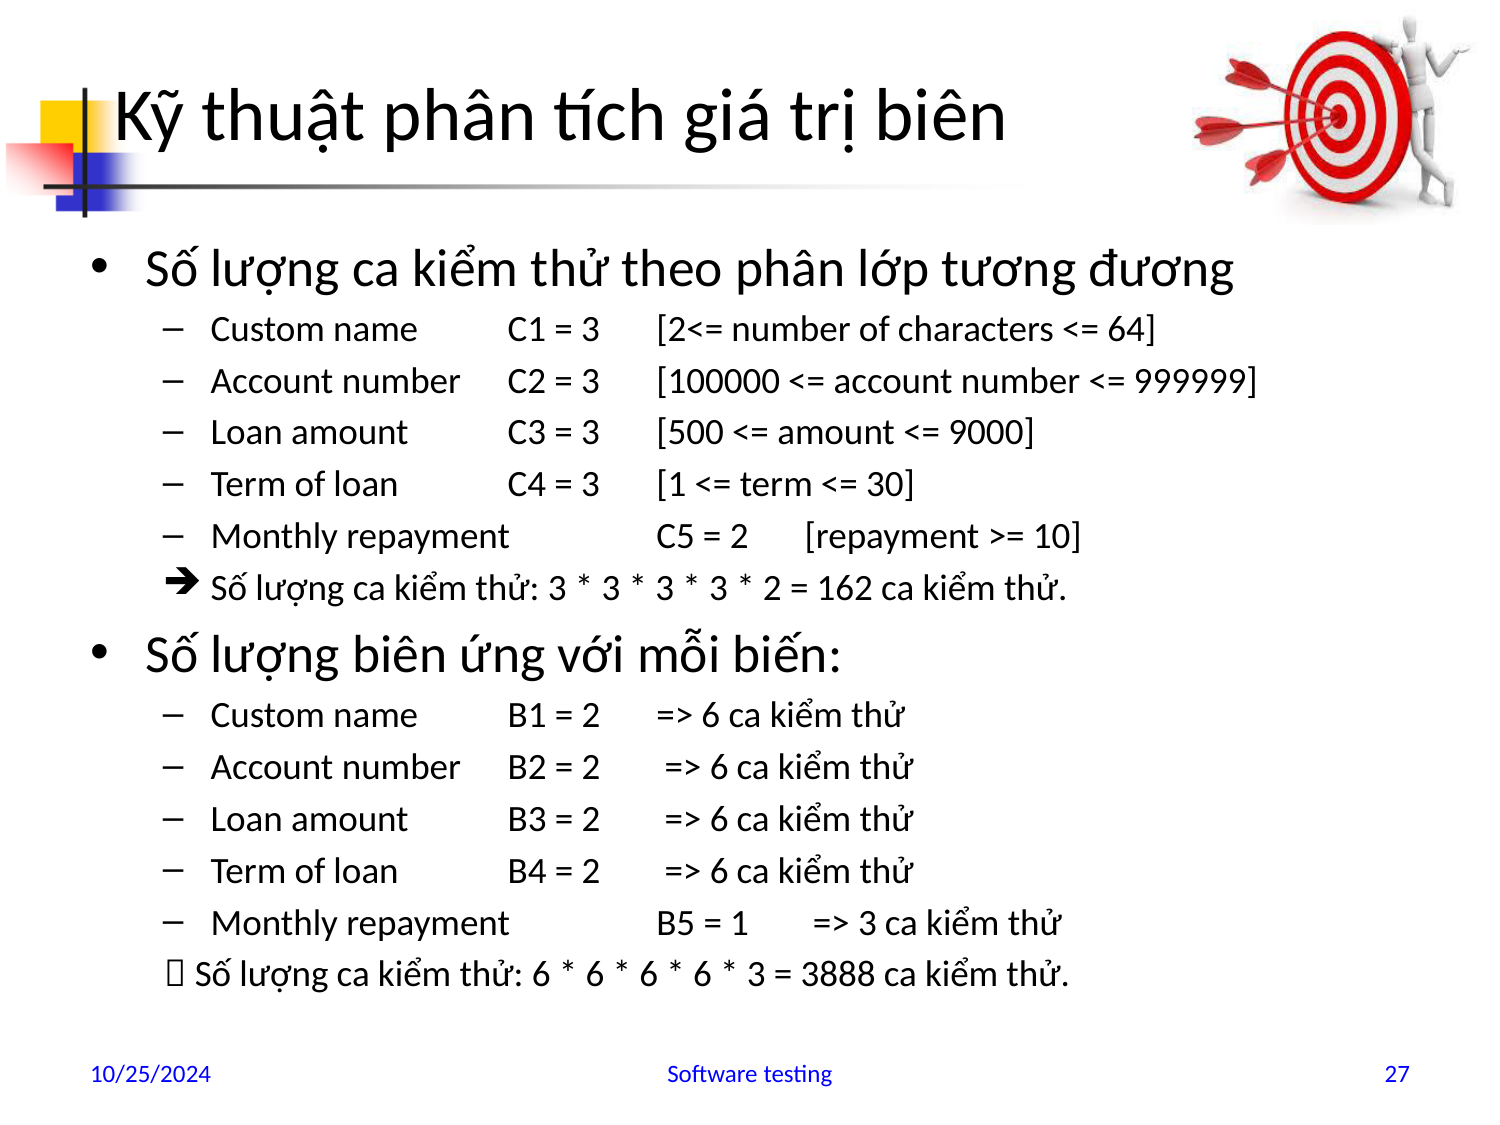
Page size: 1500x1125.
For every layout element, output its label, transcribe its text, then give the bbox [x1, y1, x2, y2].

title Kỹ thuật phân tích giá trị biên [99, 45, 1169, 175]
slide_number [75, 1042, 425, 1103]
slide_number 27 [1074, 1042, 1425, 1103]
footer Software testing [512, 1042, 988, 1103]
picture [0, 74, 1091, 232]
picture [1174, 0, 1500, 226]
list Số lượng ca kiểm thử theo phân lớp tương đương Custom name C1 = 3 [2<= number of characters <= 64] Account number C2 = 3 [100000 <= account number <= 999999] Loan amount C3 = 3 [500 <= amount <= 9000] Term of loan C4 = 3 [1 <= term <= 30] Monthly repayment C5 = 2 [repayment >= 10] Số lượng ca kiểm thử: 3 * 3 * 3 * 3 * 2 = 162 ca kiểm thử. Số lượng biên ứng với mỗi biến: Custom name B1 = 2 => 6 ca kiểm thử Account number B2 = 2 => 6 ca kiểm thử Loan amount B3 = 2 => 6 ca kiểm thử Term of loan B4 = 2 => 6 ca kiểm thử Monthly repayment B5 = 1 => 3 ca kiểm thử  Số lượng ca kiểm thử: 6 * 6 * 6 * 6 * 3 = 3888 ca kiểm thử. [75, 224, 1438, 1005]
